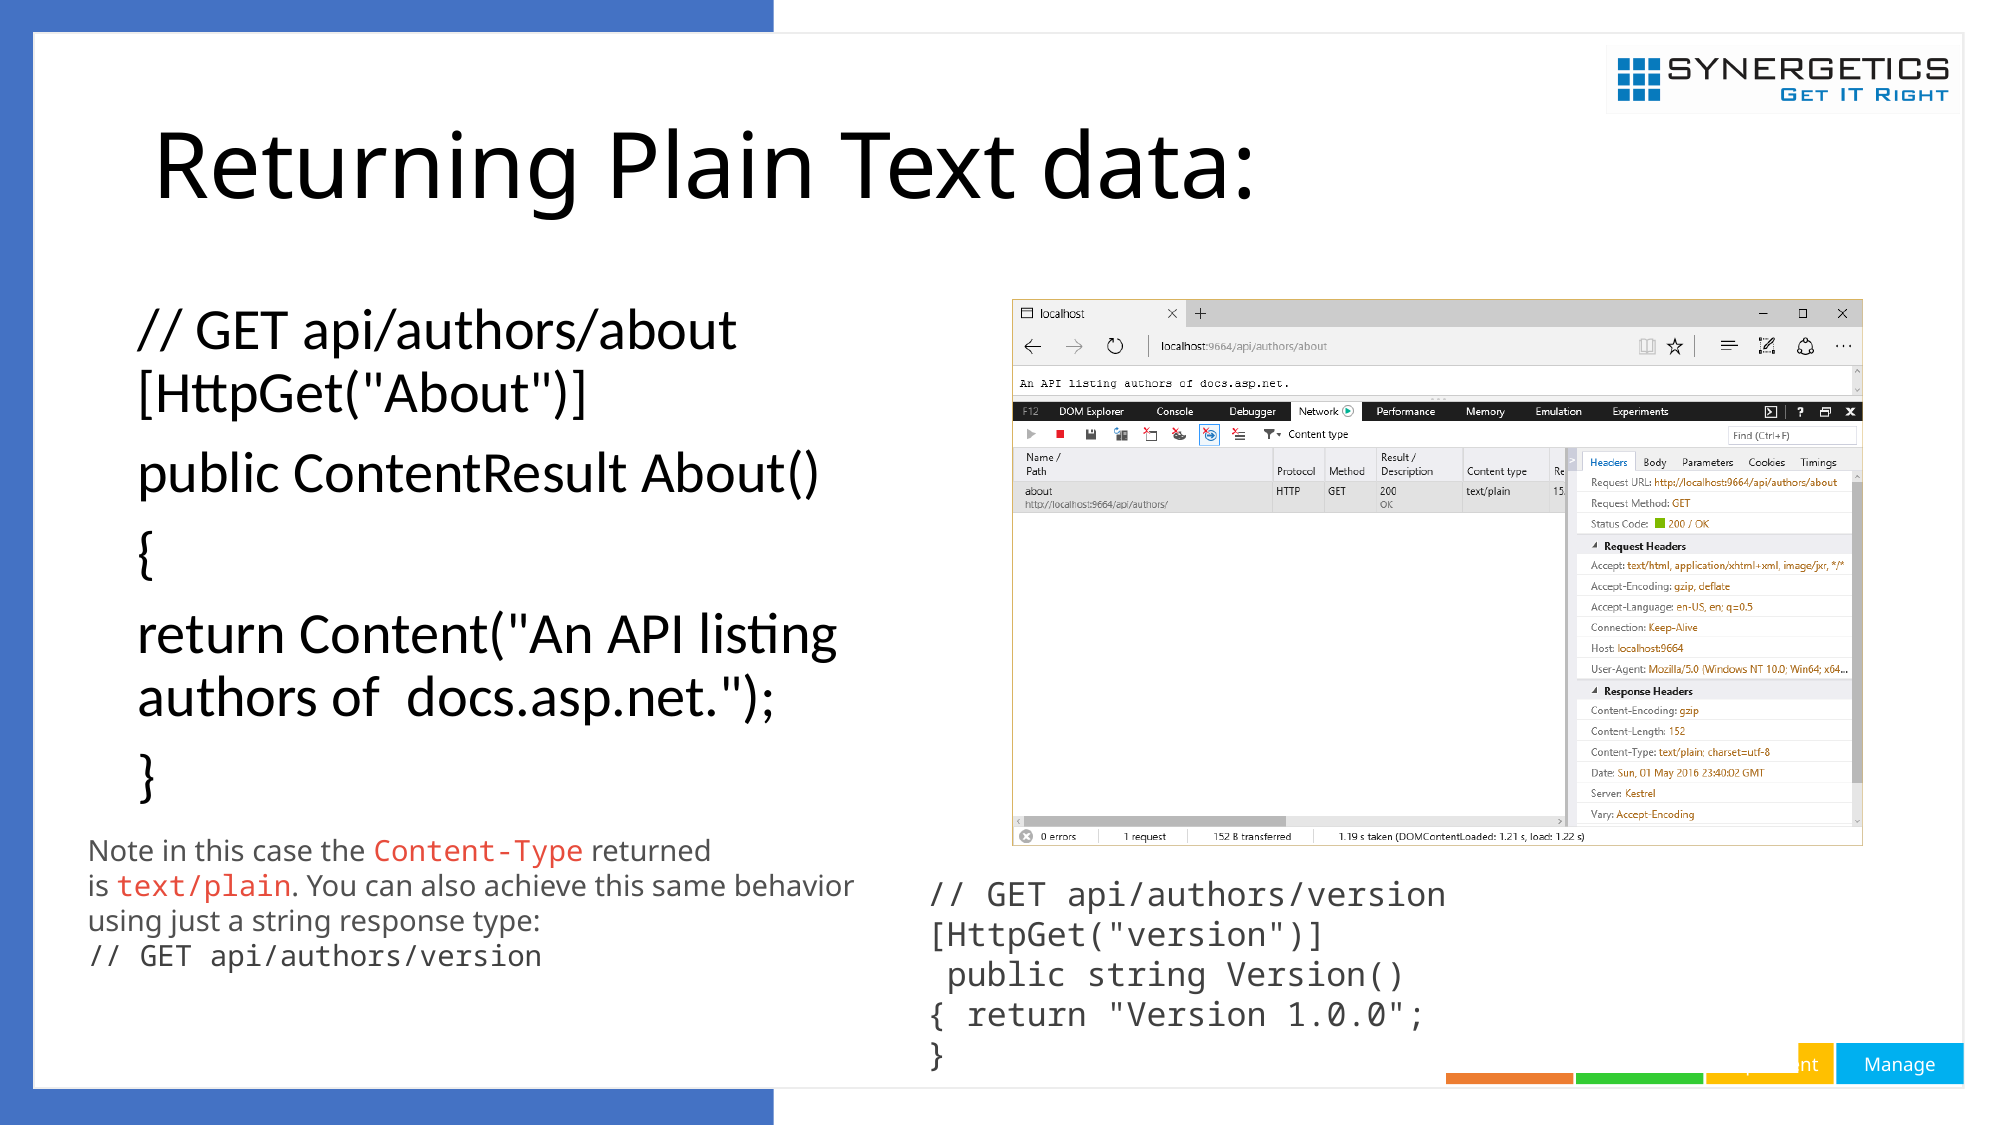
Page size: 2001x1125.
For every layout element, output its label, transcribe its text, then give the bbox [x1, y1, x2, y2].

text_box Note in this case the Content-Type returned is text/plain. You can also achieve this same behavior using just a string response type: // GET api/authors/version [87, 832, 905, 973]
text_box // GET api/authors/version [HttpGet("version")] public string Version() { return "Version 1.0.0"; } [926, 873, 1799, 1073]
picture [1012, 299, 1863, 846]
picture [1606, 45, 1960, 114]
list // GET api/authors/about [HttpGet("About")] public ContentResult About() { return Content("An API listing authors of docs.asp.net."); } [137, 299, 988, 1014]
title Returning Plain Text data: [137, 59, 1863, 278]
